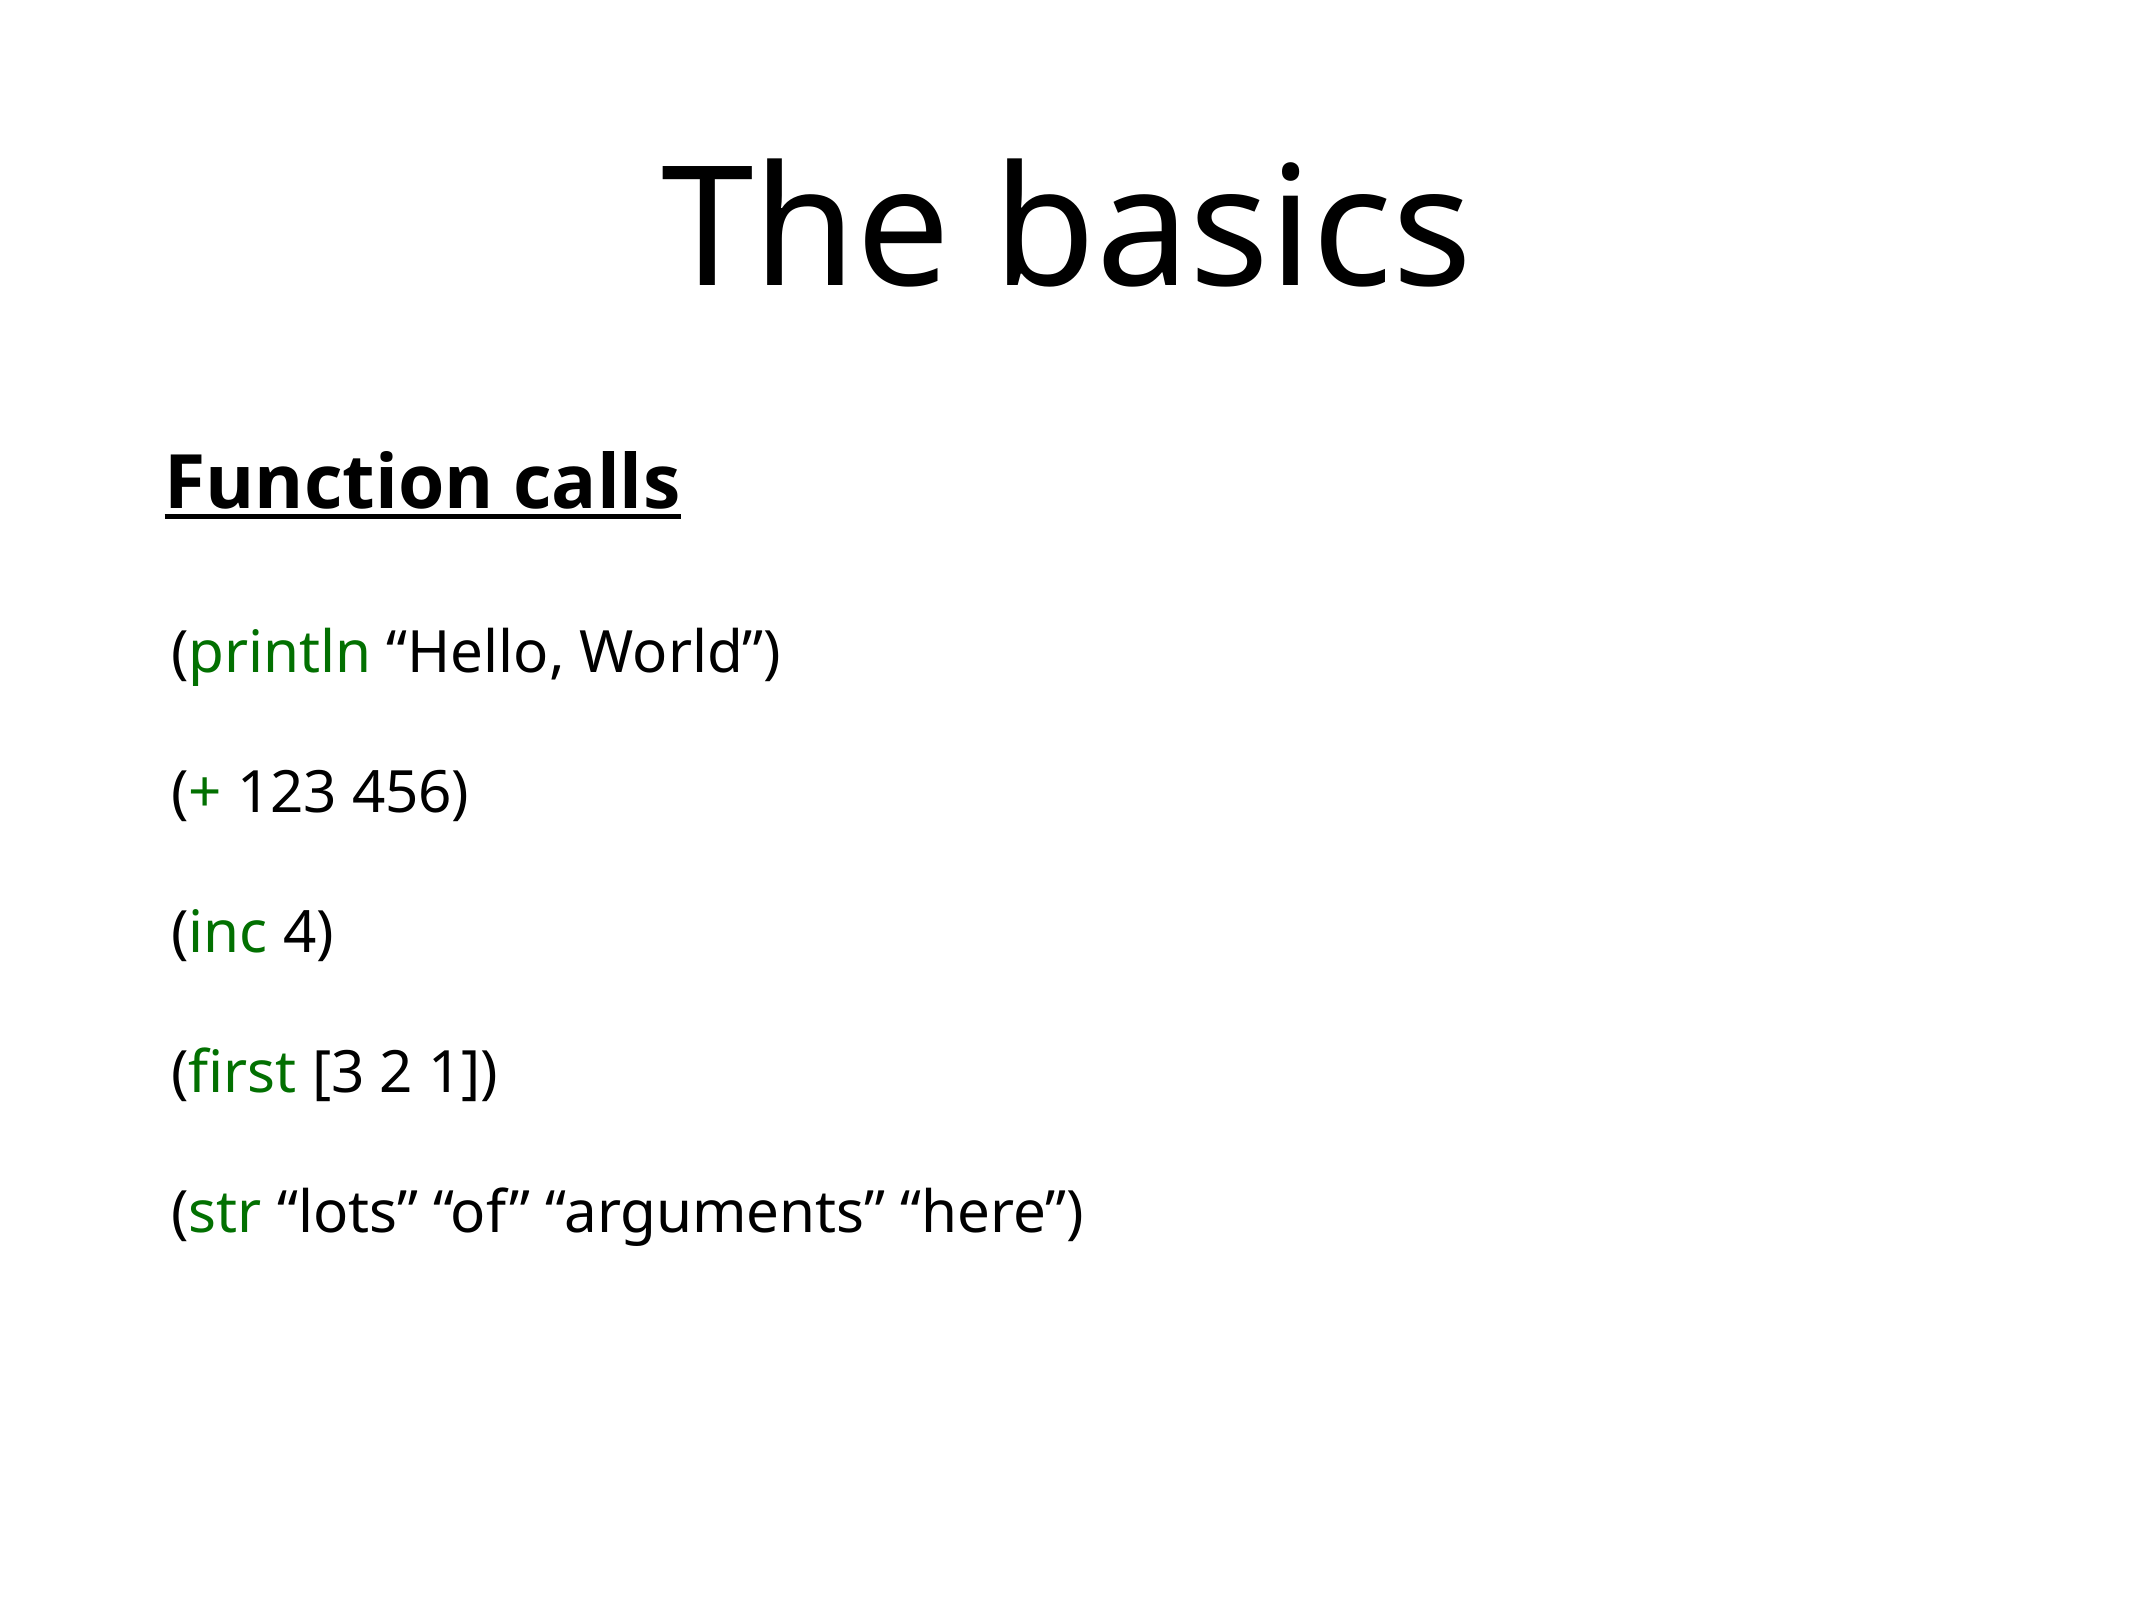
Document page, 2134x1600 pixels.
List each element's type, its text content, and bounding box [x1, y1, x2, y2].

text_box (println “Hello, World”) (+ 123 456) (inc 4) (first [3 2 1]) (str “lots” “of” “arguments” “here”) [163, 605, 1971, 1253]
list Function calls [155, 424, 1978, 747]
title The basics [155, 41, 1978, 397]
